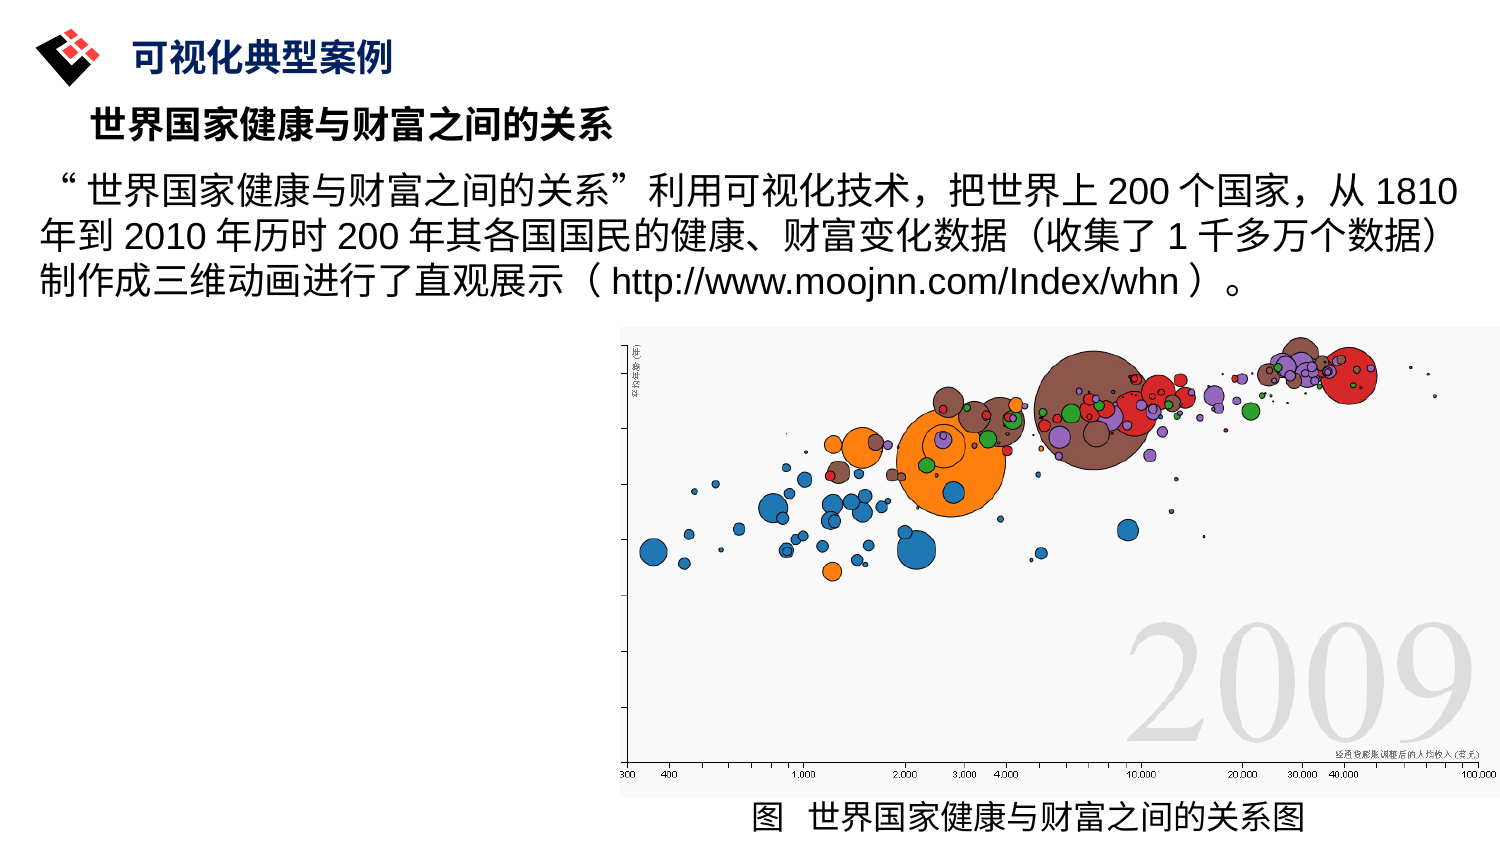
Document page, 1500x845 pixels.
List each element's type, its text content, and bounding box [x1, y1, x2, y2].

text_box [35, 12, 896, 87]
text_box 图 世界国家健康与财富之间的关系图 [737, 797, 1322, 844]
text_box “世界国家健康与财富之间的关系”利用可视化技术，把世界上200个国家，从1810年到2010年历时200年其各国国民的健康、财富变化数据（收集了1千多万个数据）制作成三维动画进行了直观展示（http://www.moojnn.com/Index/whn）。 [24, 159, 1500, 310]
text_box 世界国家健康与财富之间的关系 [74, 91, 1388, 144]
picture [620, 327, 1500, 797]
